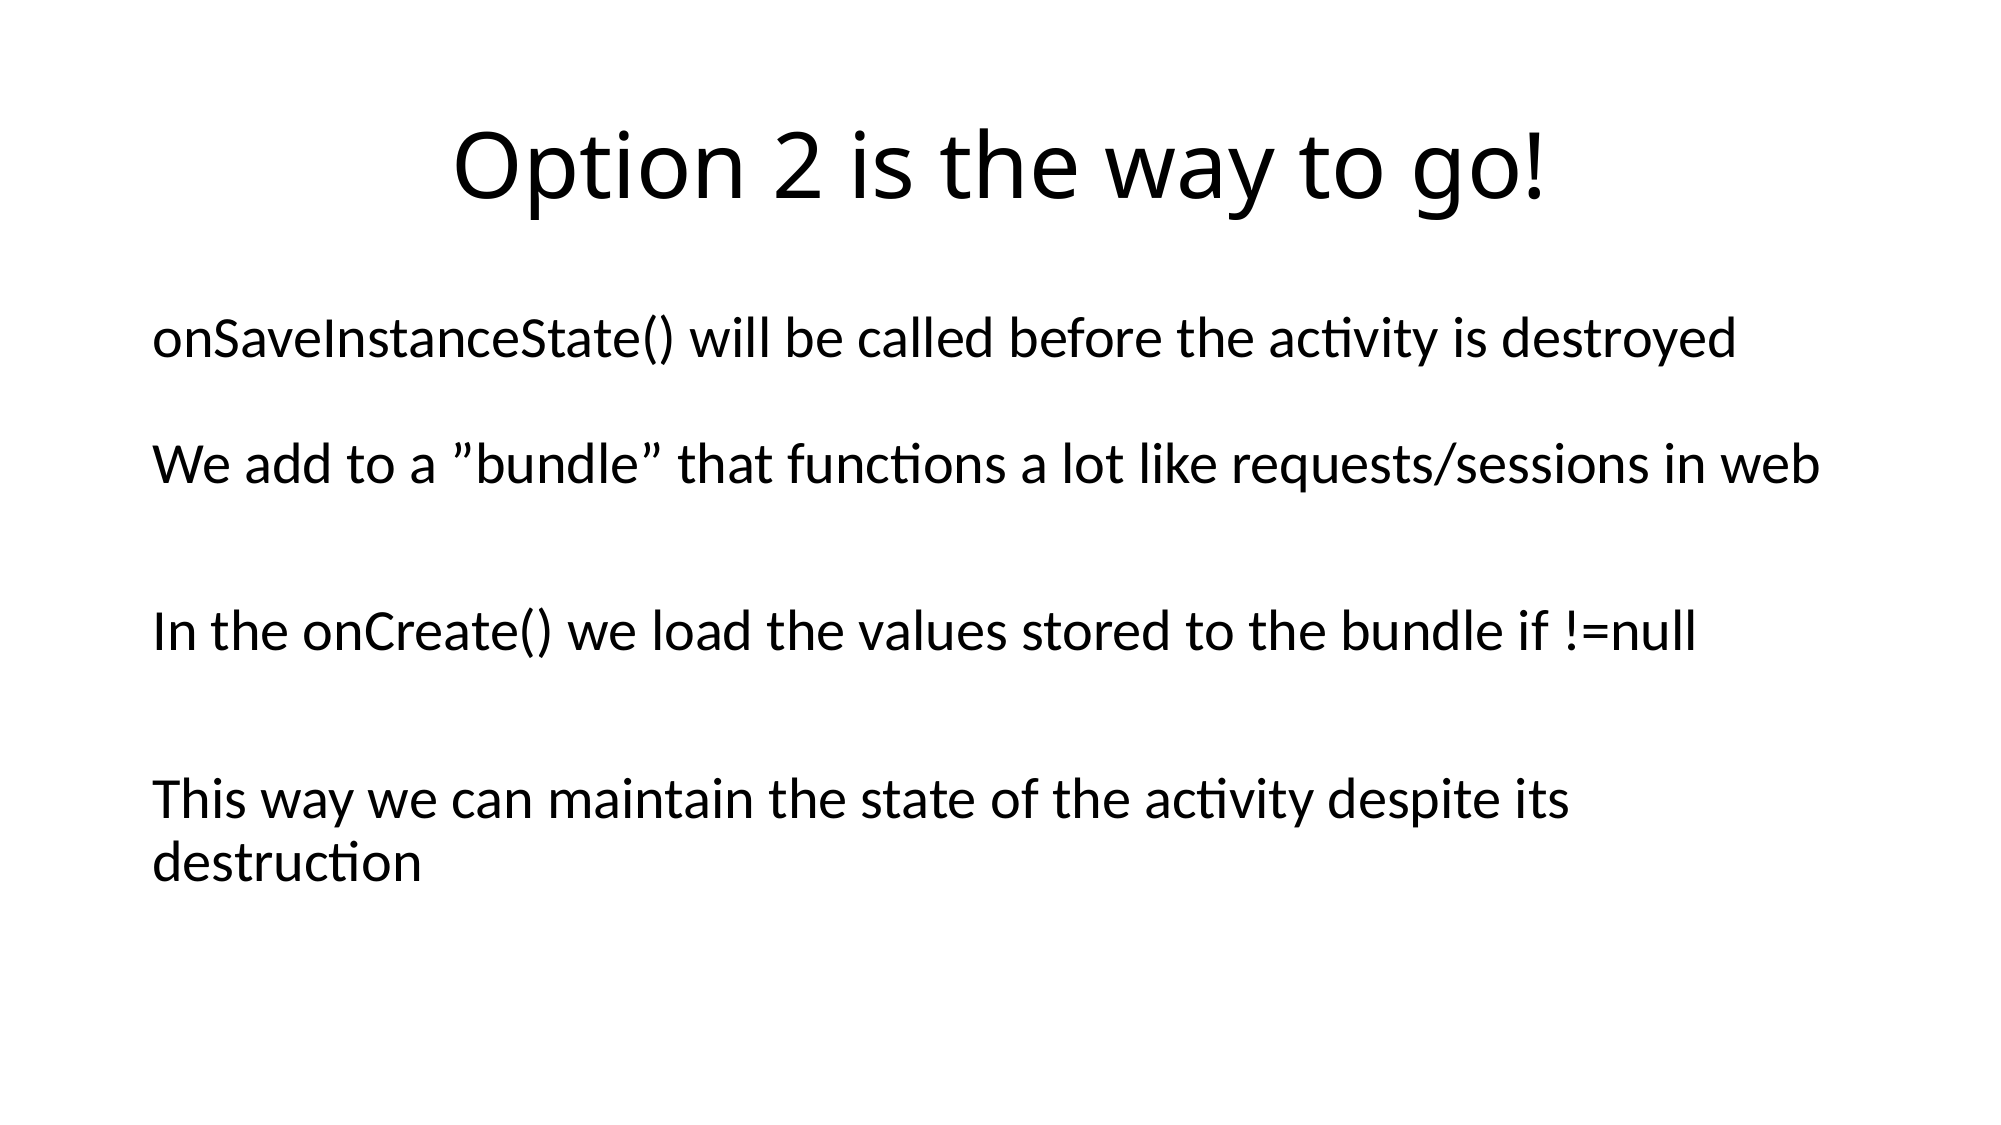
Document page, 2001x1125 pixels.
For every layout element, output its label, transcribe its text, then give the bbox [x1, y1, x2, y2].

list onSaveInstanceState() will be called before the activity is destroyed We add to a ”bundle” that functions a lot like requests/sessions in web In the onCreate() we load the values stored to the bundle if !=null This way we can maintain the state of the activity despite its destruction [137, 299, 1863, 1014]
title Option 2 is the way to go! [137, 59, 1863, 278]
